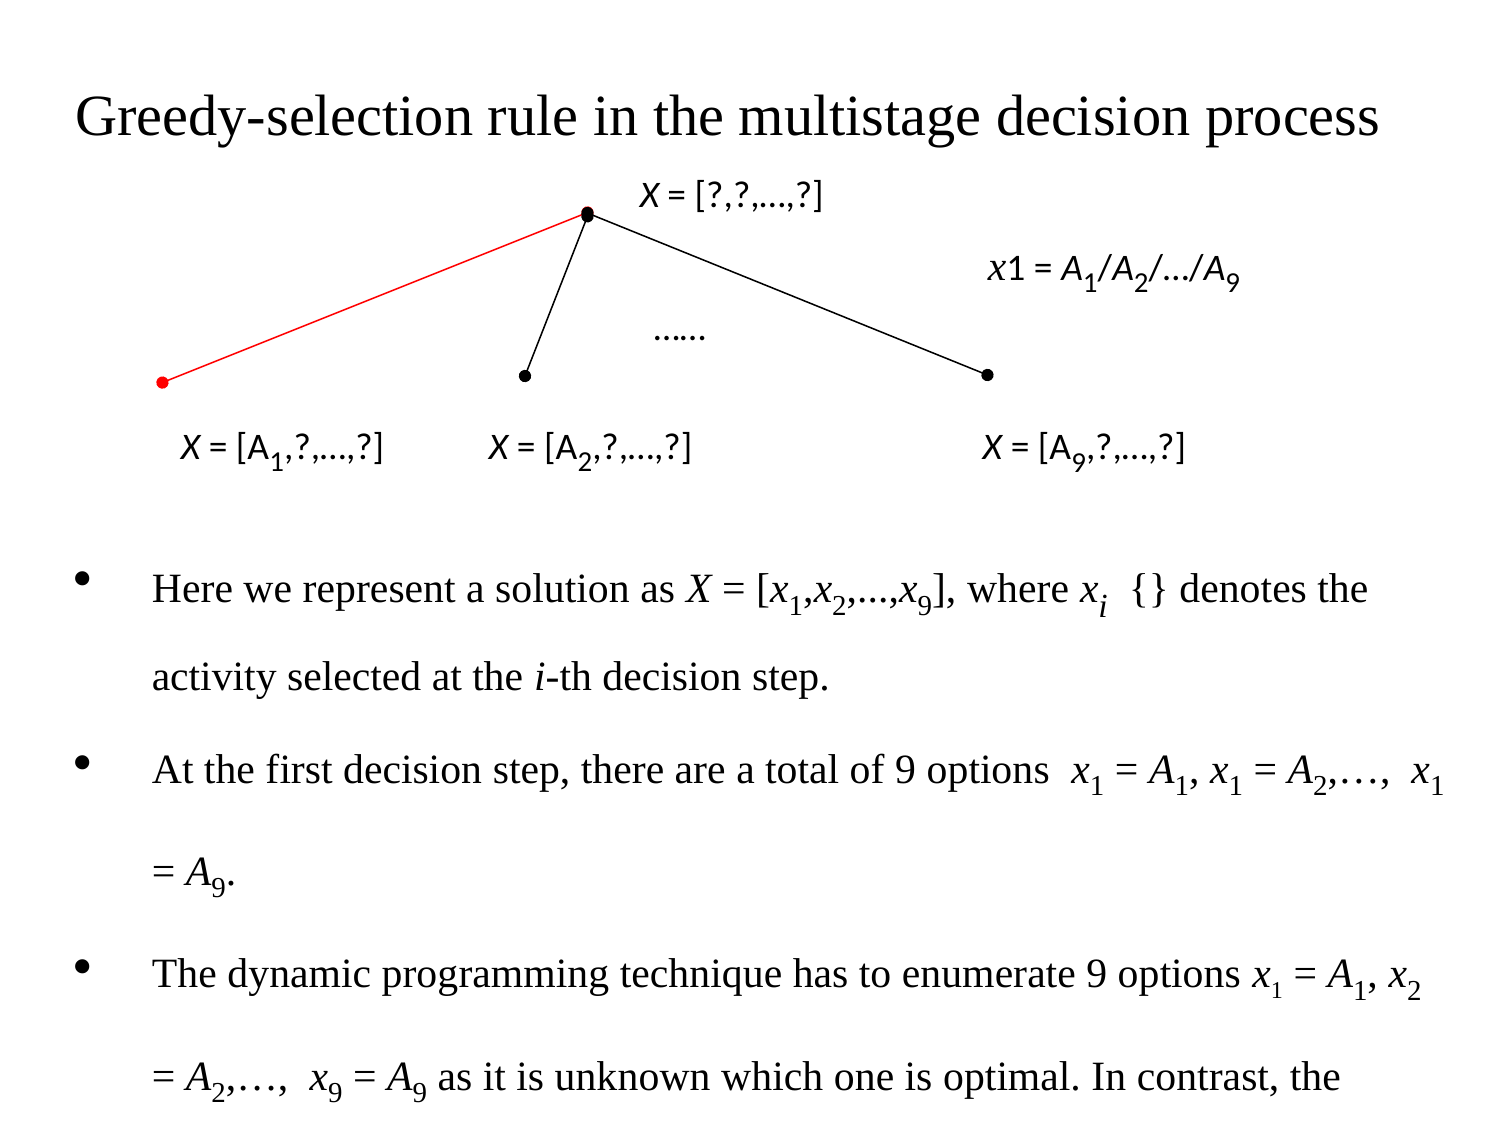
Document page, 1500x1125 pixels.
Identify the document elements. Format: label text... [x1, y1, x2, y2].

text_box X = [A1,?,…,?] [157, 401, 438, 485]
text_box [587, 212, 988, 376]
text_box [524, 216, 588, 377]
text_box Greedy-selection rule in the multistage decision process [60, 69, 1464, 154]
text_box X = [?,?,…,?] [624, 162, 1206, 222]
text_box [162, 212, 586, 383]
text_box x1 = A1/A2/…/A9 [991, 222, 1313, 306]
text_box X = [A9,?,…,?] [968, 402, 1418, 531]
text_box X = [A2,?,…,?] [474, 401, 712, 485]
